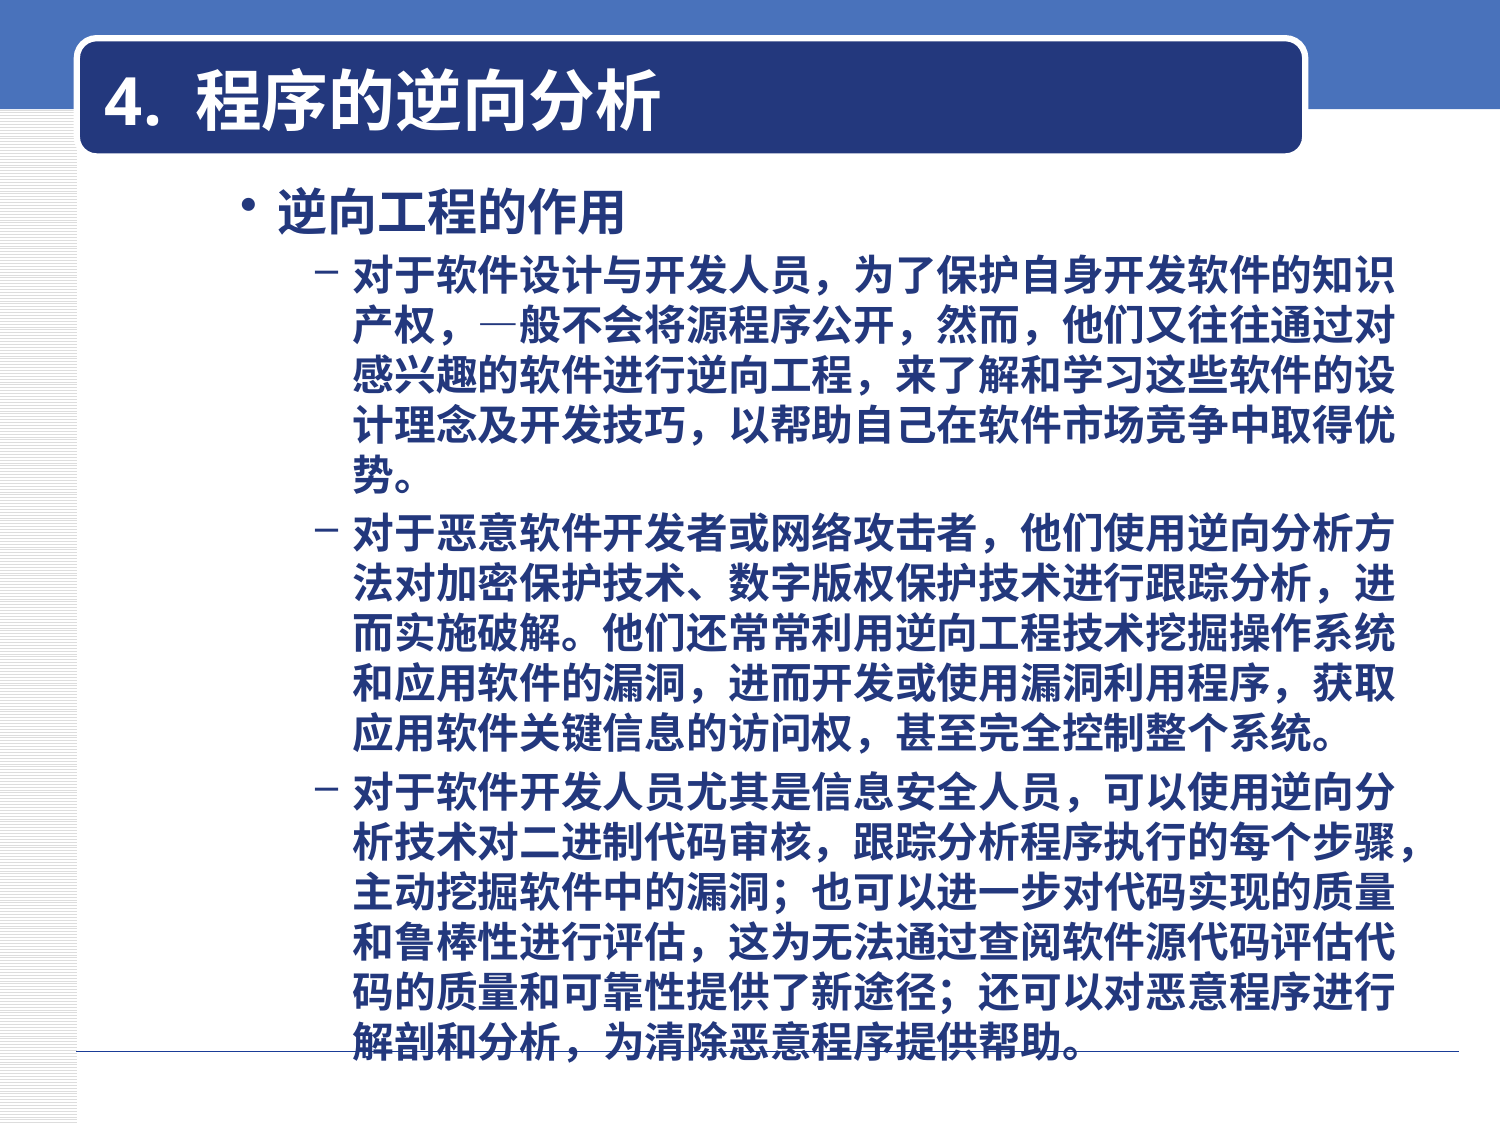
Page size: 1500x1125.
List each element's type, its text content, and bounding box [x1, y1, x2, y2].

list 逆向工程的作用 对于软件设计与开发人员，为了保护自身开发软件的知识产权，—般不会将源程序公开，然而，他们又往往通过对感兴趣的软件进行逆向工程，来了解和学习这些软件的设计理念及开发技巧，以帮助自己在软件市场竞争中取得优势。 对于恶意软件开发者或网络攻击者，他们使用逆向分析方法对加密保护技术、数字版权保护技术进行跟踪分析，进而实施破解。他们还常常利用逆向工程技术挖掘操作系统和应用软件的漏洞，进而开发或使用漏洞利用程序，获取应用软件关键信息的访问权，甚至完全控制整个系统。 对于软件开发人员尤其是信息安全人员，可以使用逆向分析技术对二进制代码审核，跟踪分析程序执行的每个步骤，主动挖掘软件中的漏洞；也可以进一步对代码实现的质量和鲁棒性进行评估，这为无法通过查阅软件源代码评估代码的质量和可靠性提供了新途径；还可以对恶意程序进行解剖和分析，为清除恶意程序提供帮助。 [75, 172, 1447, 920]
title 4. 程序的逆向分析 [89, 52, 1425, 145]
